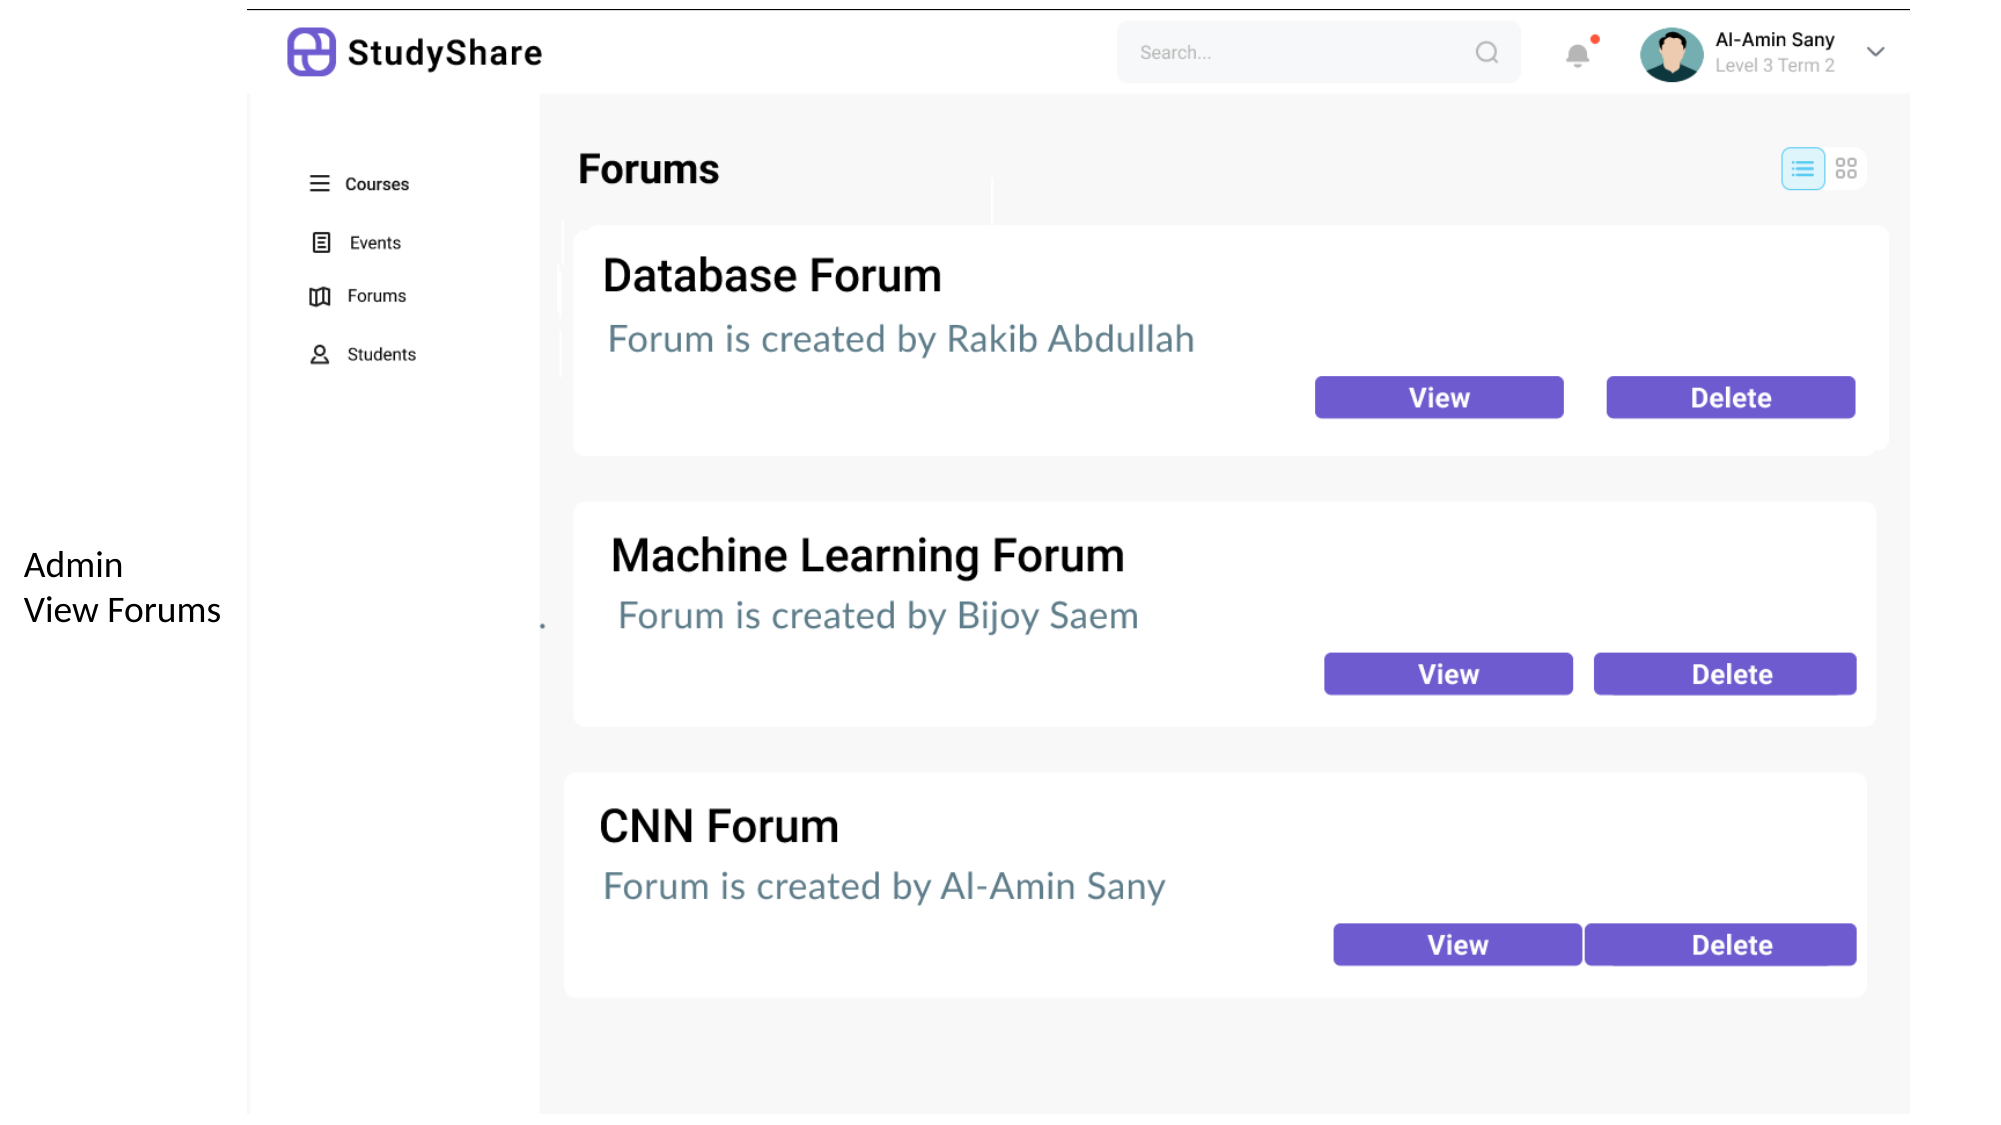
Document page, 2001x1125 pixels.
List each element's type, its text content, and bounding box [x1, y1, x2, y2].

picture [247, 9, 1910, 1114]
text_box Admin View Forums [9, 532, 247, 638]
